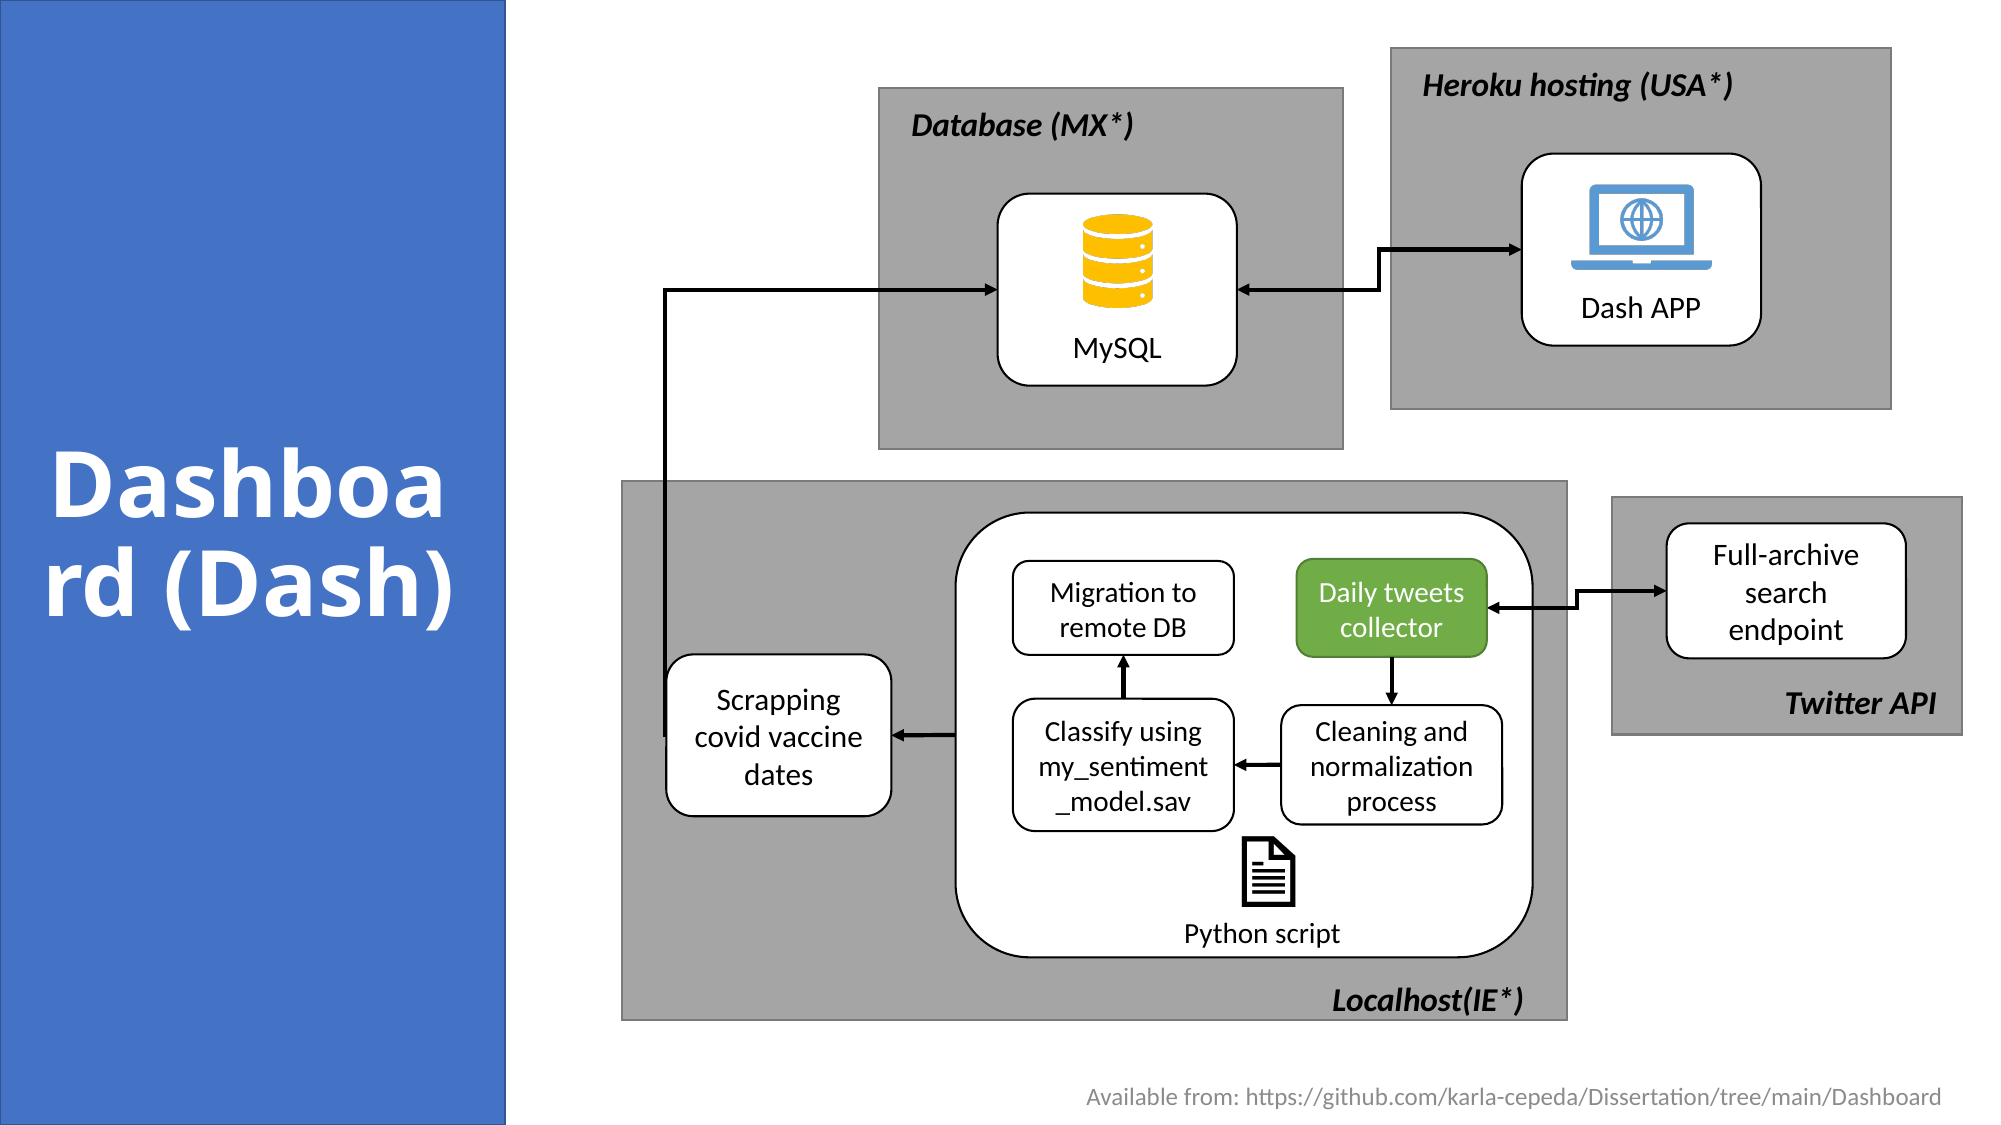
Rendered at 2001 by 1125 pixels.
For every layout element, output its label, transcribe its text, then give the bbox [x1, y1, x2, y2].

text_box Full-archive search endpoint [1665, 522, 1908, 660]
text_box [1390, 47, 1892, 410]
text_box [621, 480, 1568, 1021]
text_box [998, 291, 1344, 450]
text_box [666, 289, 998, 736]
title Dashboard (Dash) [16, 428, 481, 647]
text_box [1611, 496, 1963, 736]
text_box Migration to remote DB [1011, 559, 1235, 656]
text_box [1486, 590, 1667, 608]
text_box Localhost(IE*) [1313, 970, 1543, 1026]
text_box Scrapping covid vaccine dates [665, 675, 893, 818]
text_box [1521, 153, 1762, 346]
text_box Twitter API [1769, 673, 1952, 729]
text_box Cleaning and normalization process [1280, 704, 1504, 826]
text_box [878, 87, 1344, 288]
text_box [954, 511, 1534, 959]
text_box [0, 0, 506, 1125]
picture [1227, 829, 1310, 914]
text_box Classify using my_sentiment_model.sav [1011, 697, 1235, 833]
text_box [997, 193, 1237, 386]
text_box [1236, 249, 1521, 290]
text_box Python script [1169, 907, 1356, 958]
text_box Database (MX*) [878, 95, 1168, 150]
footer Available from: https://github.com/karla-cepeda/Dissertation/tree/main/Dashboard [1030, 1065, 2000, 1125]
text_box Daily tweets collector [1295, 557, 1488, 658]
text_box Heroku hosting (USA*) [1399, 55, 1758, 111]
